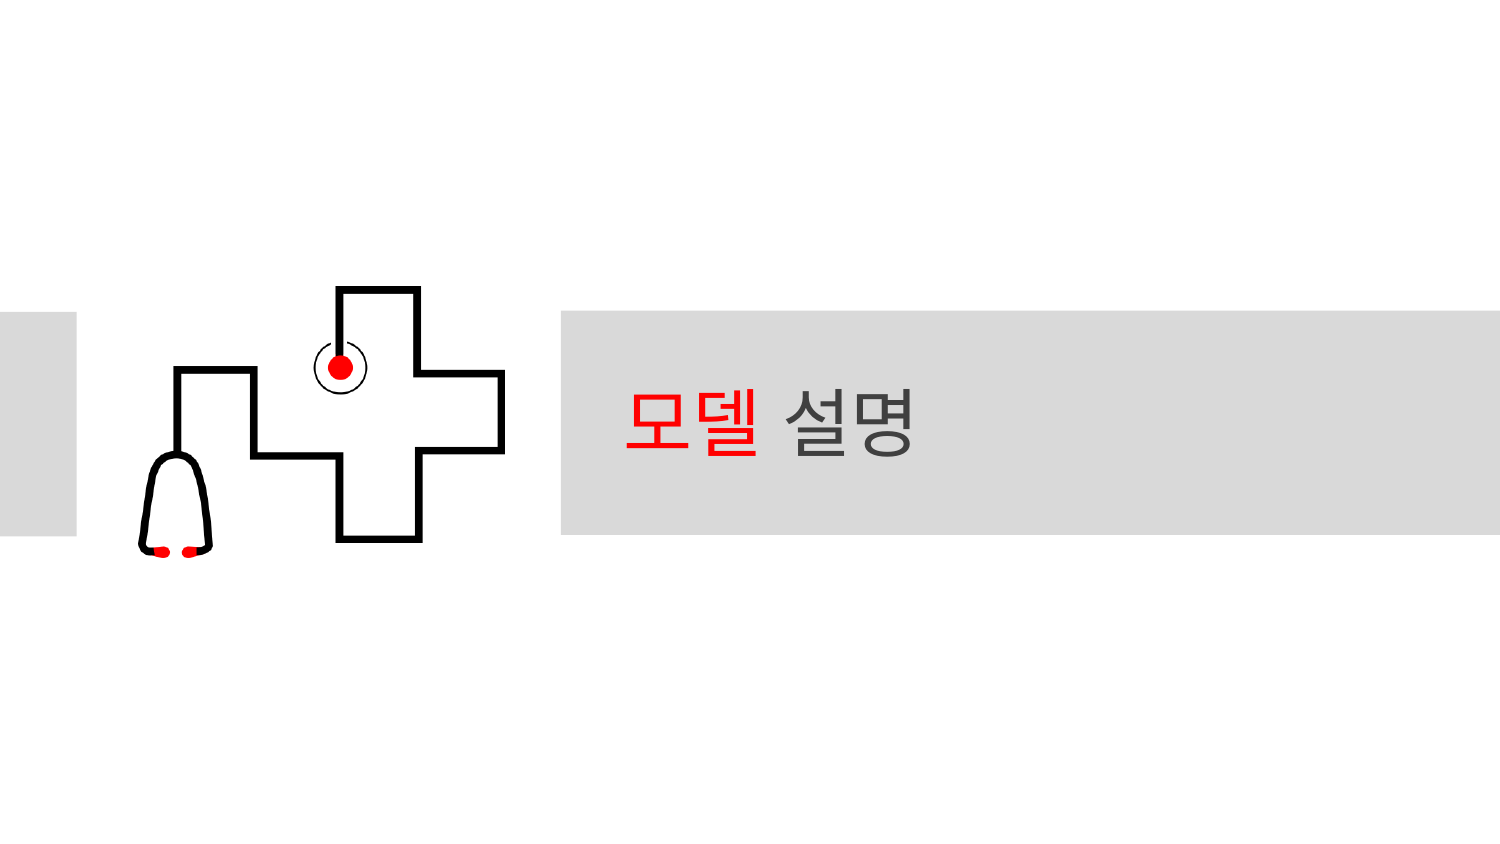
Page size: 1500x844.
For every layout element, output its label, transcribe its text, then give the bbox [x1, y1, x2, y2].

picture [138, 286, 505, 558]
list 모델 설명 [608, 374, 1500, 470]
